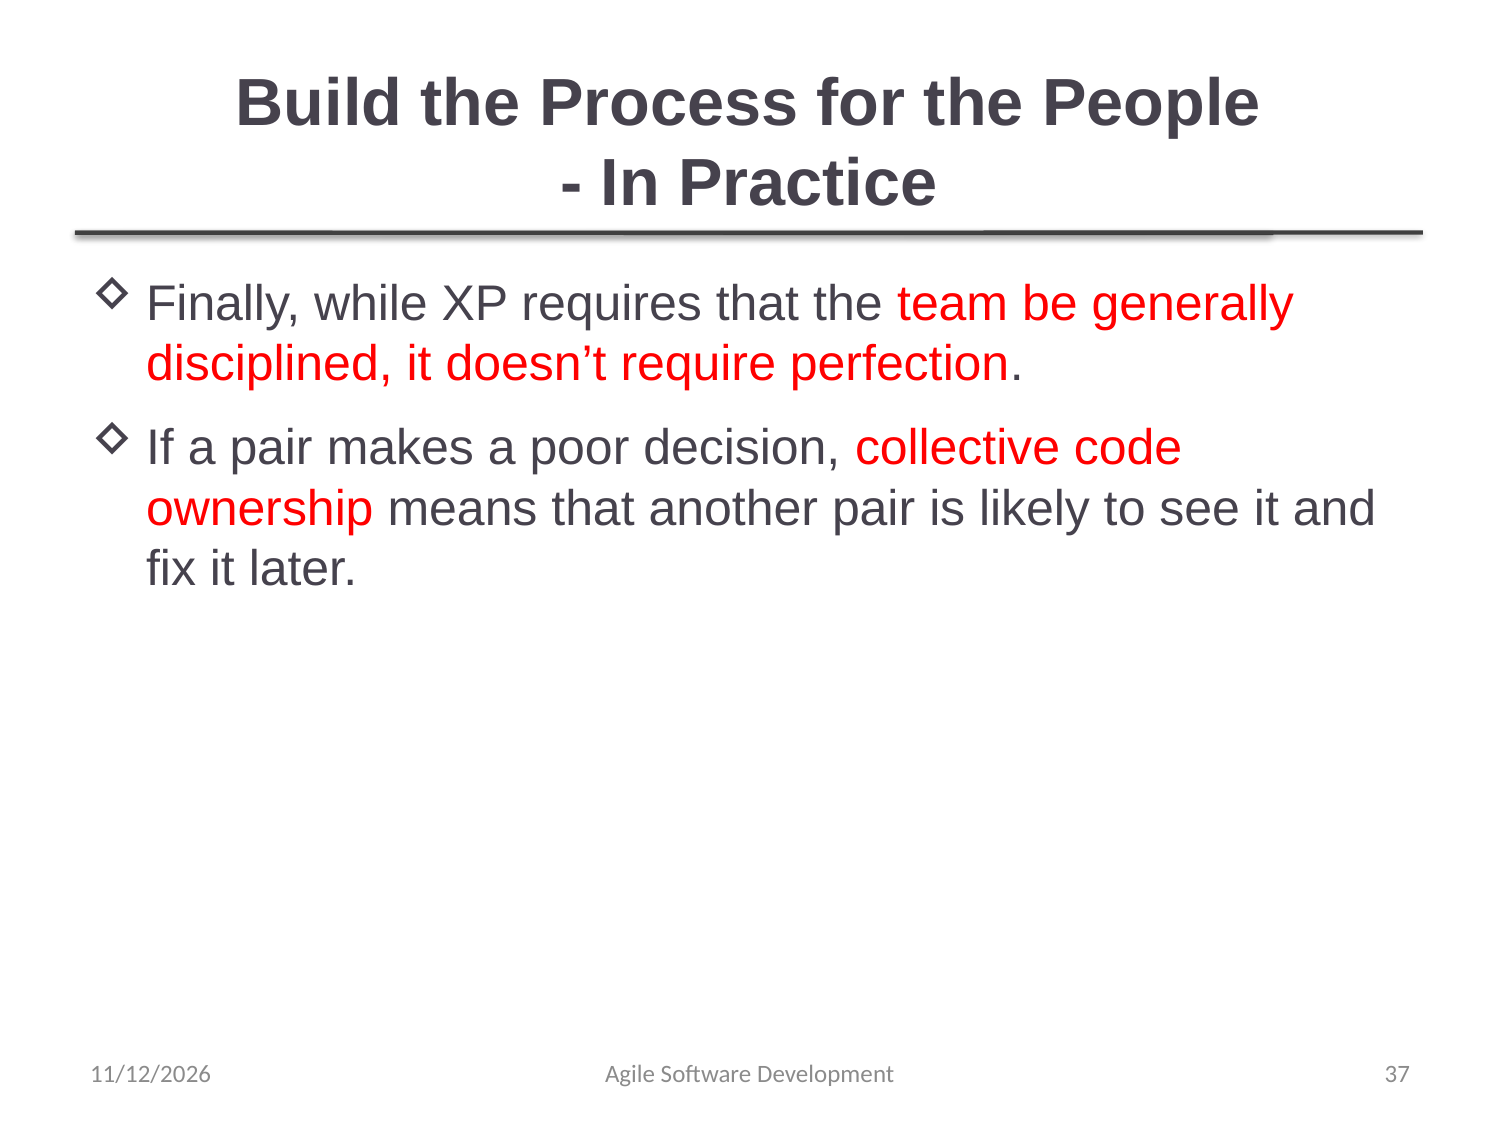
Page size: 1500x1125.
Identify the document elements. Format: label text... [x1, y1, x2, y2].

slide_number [75, 1042, 425, 1103]
footer Agile Software Development [512, 1042, 988, 1103]
slide_number 37 [1074, 1042, 1425, 1103]
list Finally, while XP requires that the team be generally disciplined, it doesn’t require perfection. If a pair makes a poor decision, collective code ownership means that another pair is likely to see it and fix it later. [75, 262, 1425, 1005]
title Build the Process for the People - In Practice [74, 44, 1424, 233]
